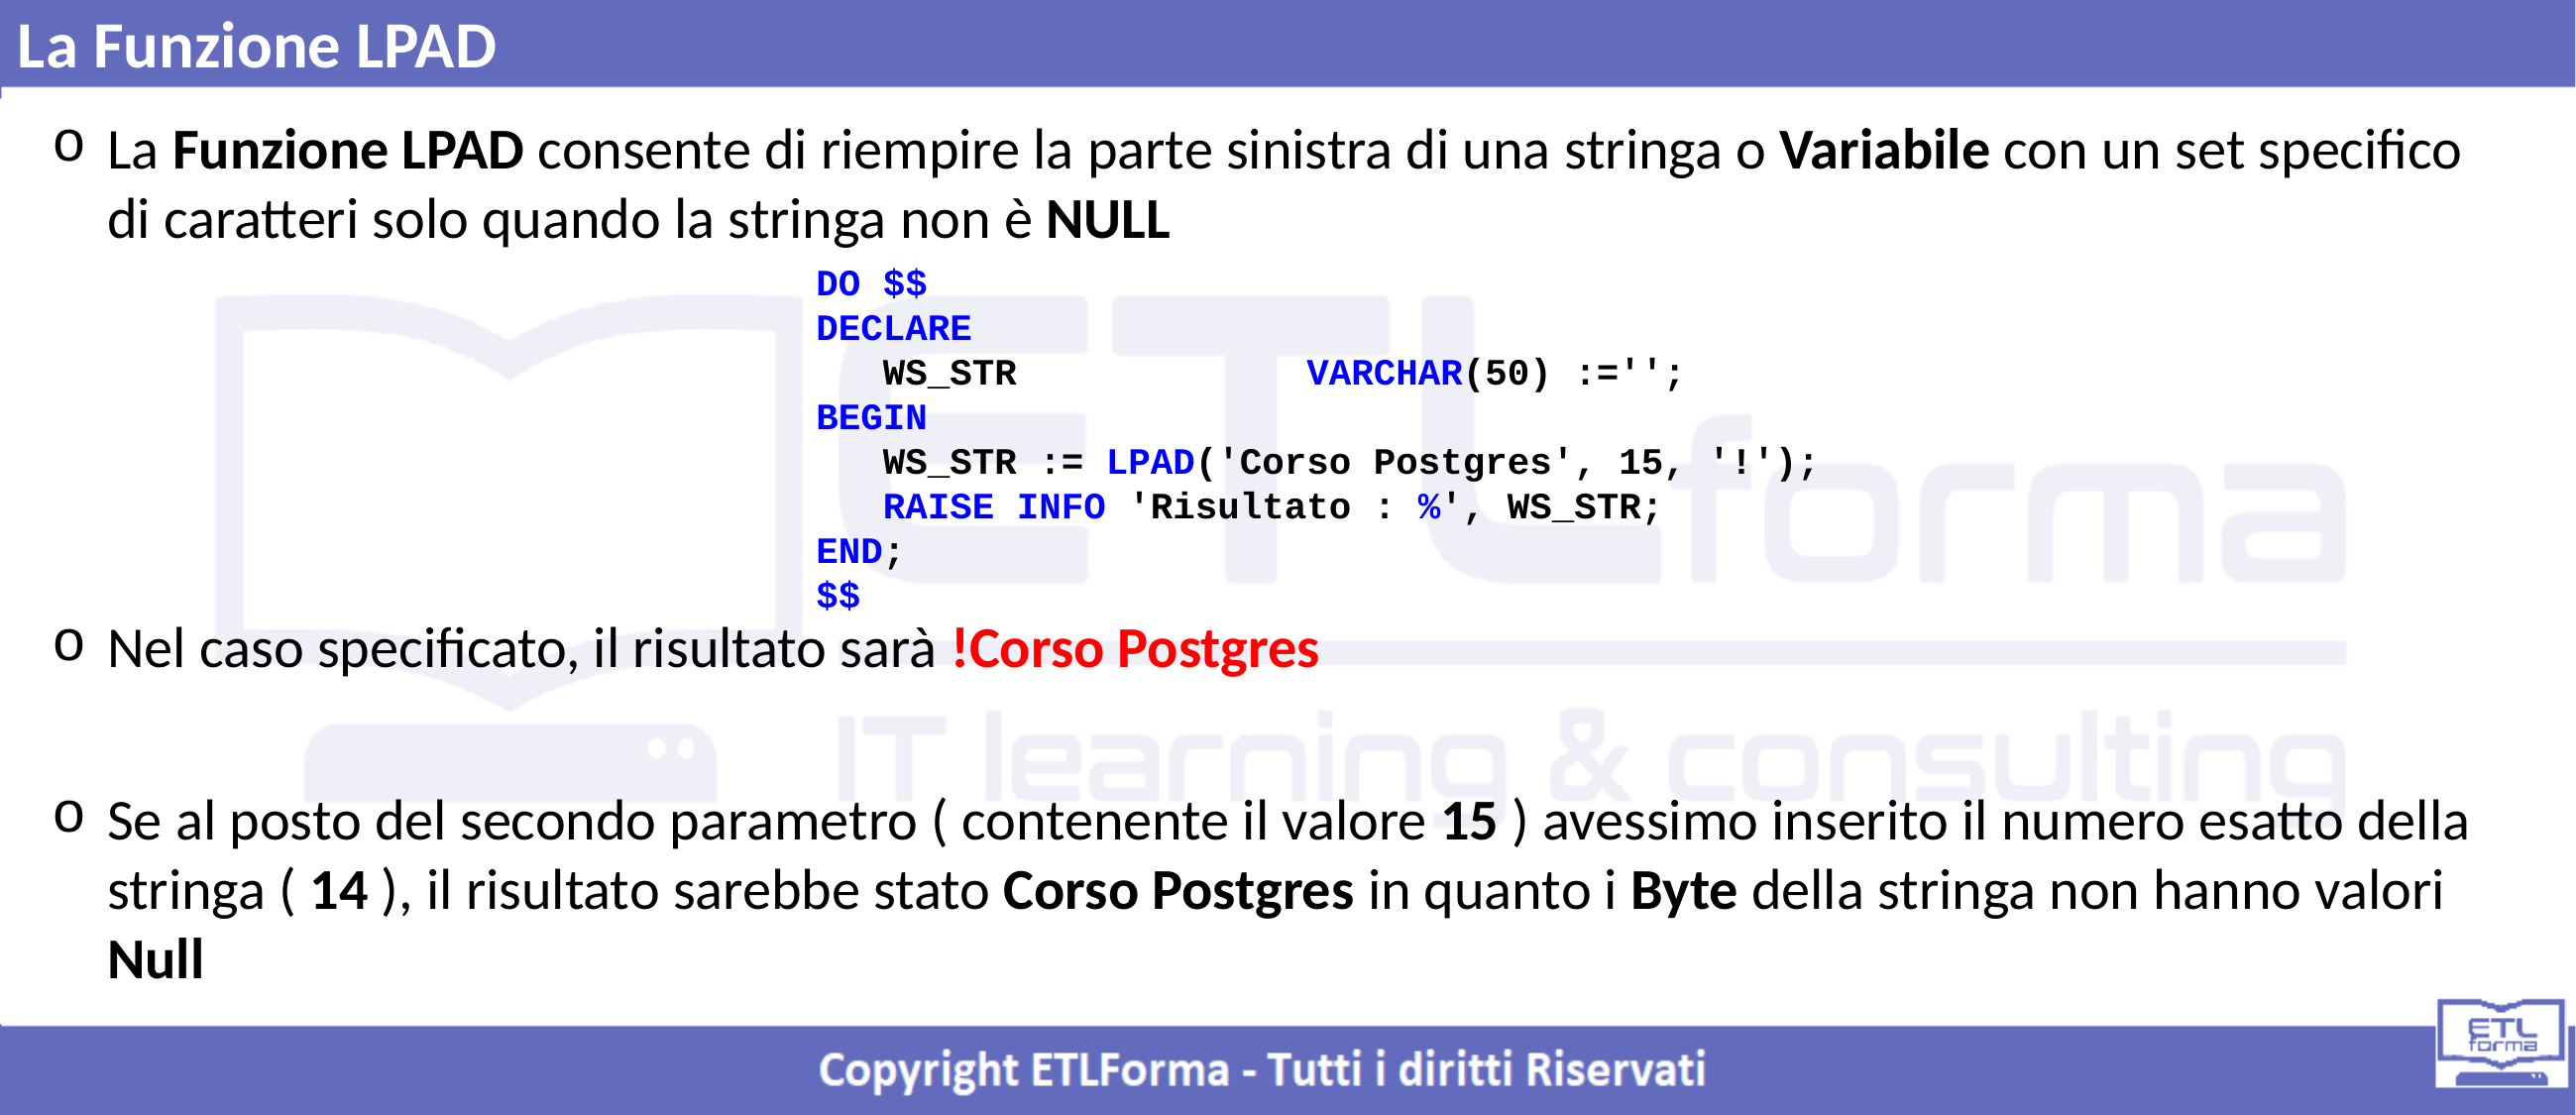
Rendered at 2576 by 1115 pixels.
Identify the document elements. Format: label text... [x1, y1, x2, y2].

text_box La Funzione LPAD consente di riempire la parte sinistra di una stringa o Variabile con un set specifico di caratteri solo quando la stringa non è NULL Nel caso specificato, il risultato sarà !Corso Postgres Se al posto del secondo parametro ( contenente il valore 15 ) avessimo inserito il numero esatto della stringa ( 14 ), il risultato sarebbe stato Corso Postgres in quanto i Byte della stringa non hanno valori Null [18, 105, 2527, 996]
text_box DO $$ DECLARE WS_STR VARCHAR(50) :=''; BEGIN WS_STR := LPAD('Corso Postgres', 15, '!'); RAISE INFO 'Risultato : %', WS_STR; END; $$ [801, 251, 1985, 623]
text_box La Funzione LPAD [3, 0, 2552, 65]
